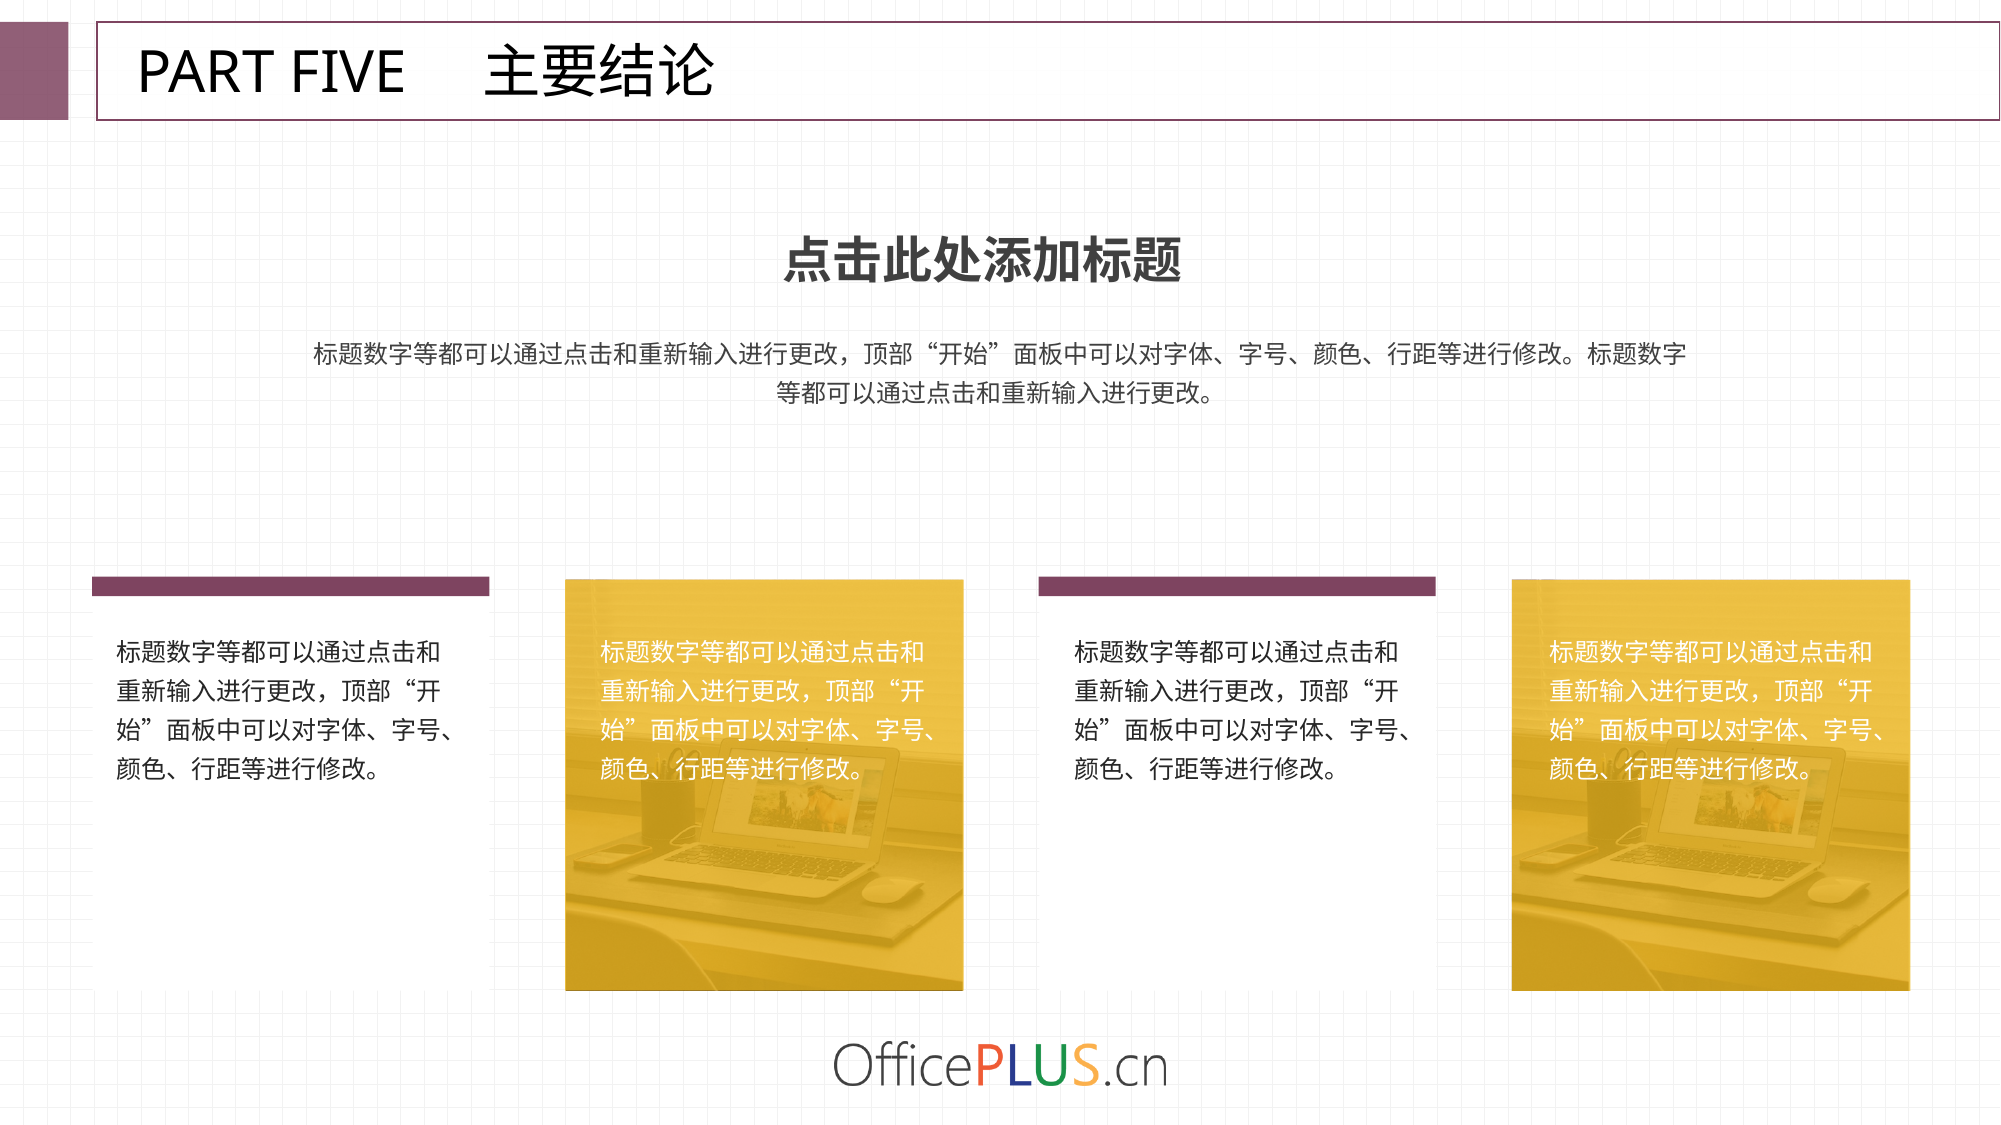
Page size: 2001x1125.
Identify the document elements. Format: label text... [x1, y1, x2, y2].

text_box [1511, 579, 1911, 991]
text_box 点击此处添加标题 [770, 222, 1194, 295]
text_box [1038, 576, 1437, 991]
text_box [92, 576, 490, 991]
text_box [565, 579, 964, 991]
picture [834, 1041, 1166, 1086]
text_box PART FIVE 主要结论 [121, 34, 921, 122]
text_box 标题数字等都可以通过点击和重新输入进行更改，顶部“开始”面板中可以对字体、字号、颜色、行距等进行修改。标题数字等都可以通过点击和重新输入进行更改。 [292, 323, 1710, 413]
